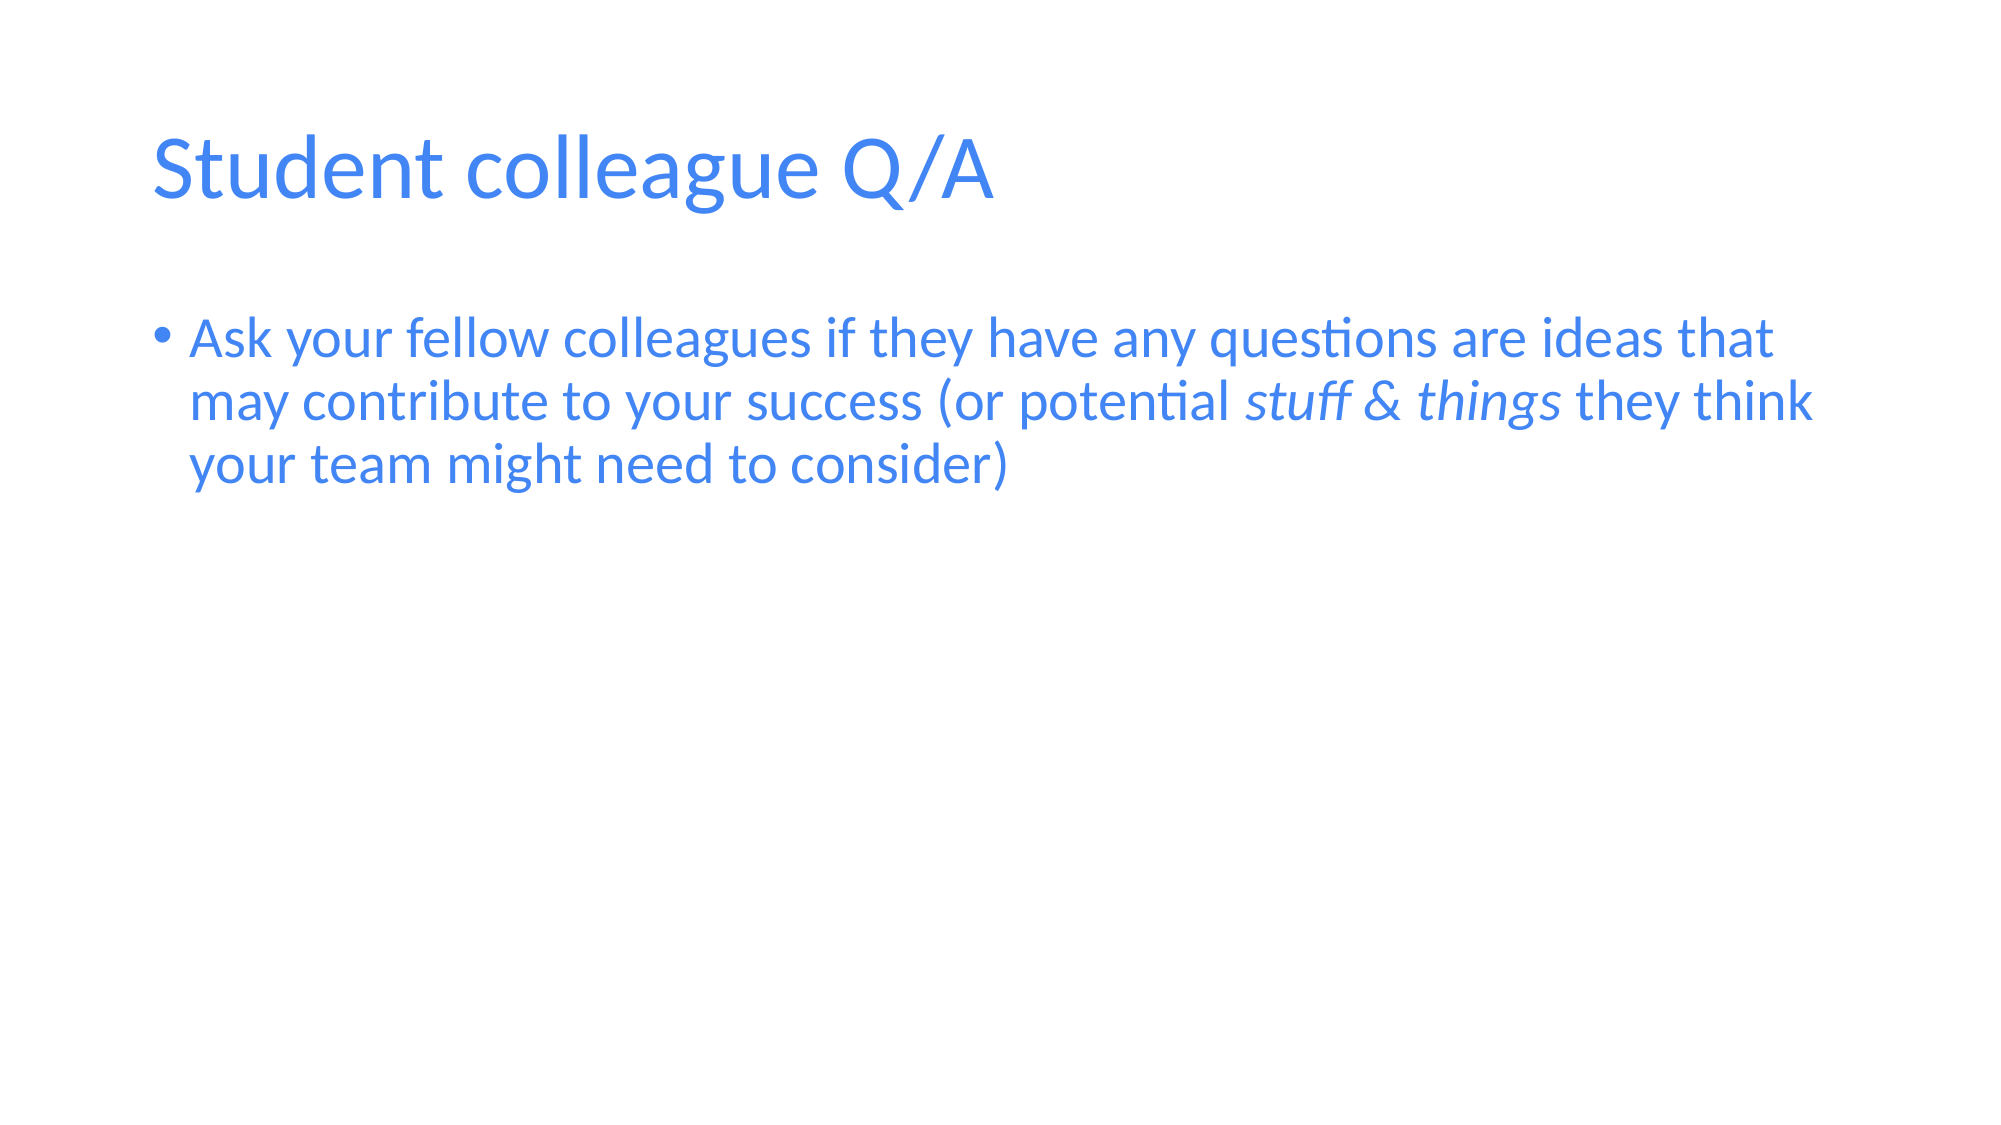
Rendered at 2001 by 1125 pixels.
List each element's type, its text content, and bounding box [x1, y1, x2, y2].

list Ask your fellow colleagues if they have any questions are ideas that may contribute to your success (or potential stuff & things they think your team might need to consider) [137, 299, 1863, 1014]
title Student colleague Q/A [137, 59, 1863, 278]
